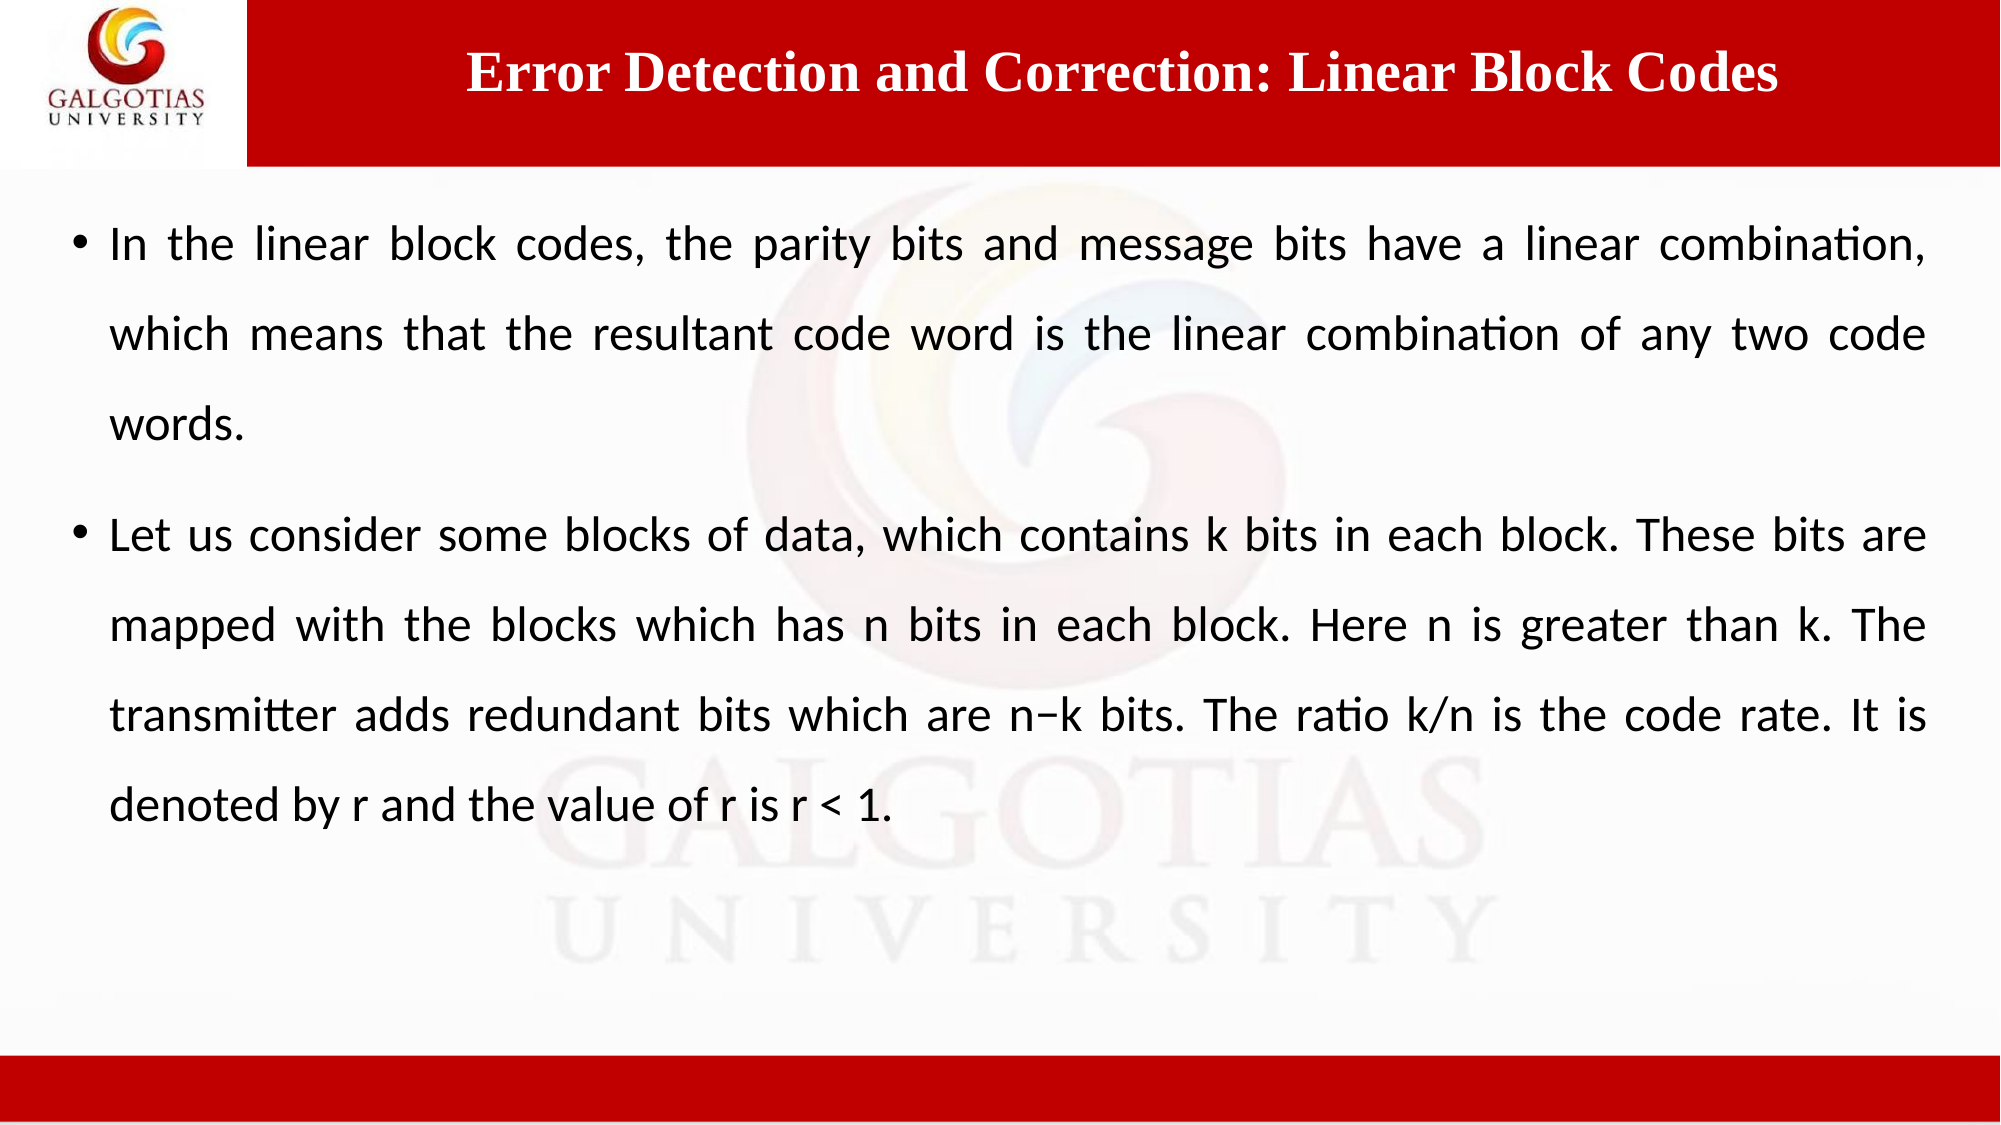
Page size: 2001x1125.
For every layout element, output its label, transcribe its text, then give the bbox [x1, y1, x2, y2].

picture [0, 0, 2001, 1125]
list Error Detection and Correction: Linear Block Codes [335, 34, 1912, 141]
list In the linear block codes, the parity bits and message bits have a linear combination, which means that the resultant code word is the linear combination of any two code words. Let us consider some blocks of data, which contains k bits in each block. These bits are mapped with the blocks which has n bits in each block. Here n is greater than k. The transmitter adds redundant bits which are n−k bits. The ratio k/n is the code rate. It is denoted by r and the value of r is r < 1. [56, 173, 1943, 901]
